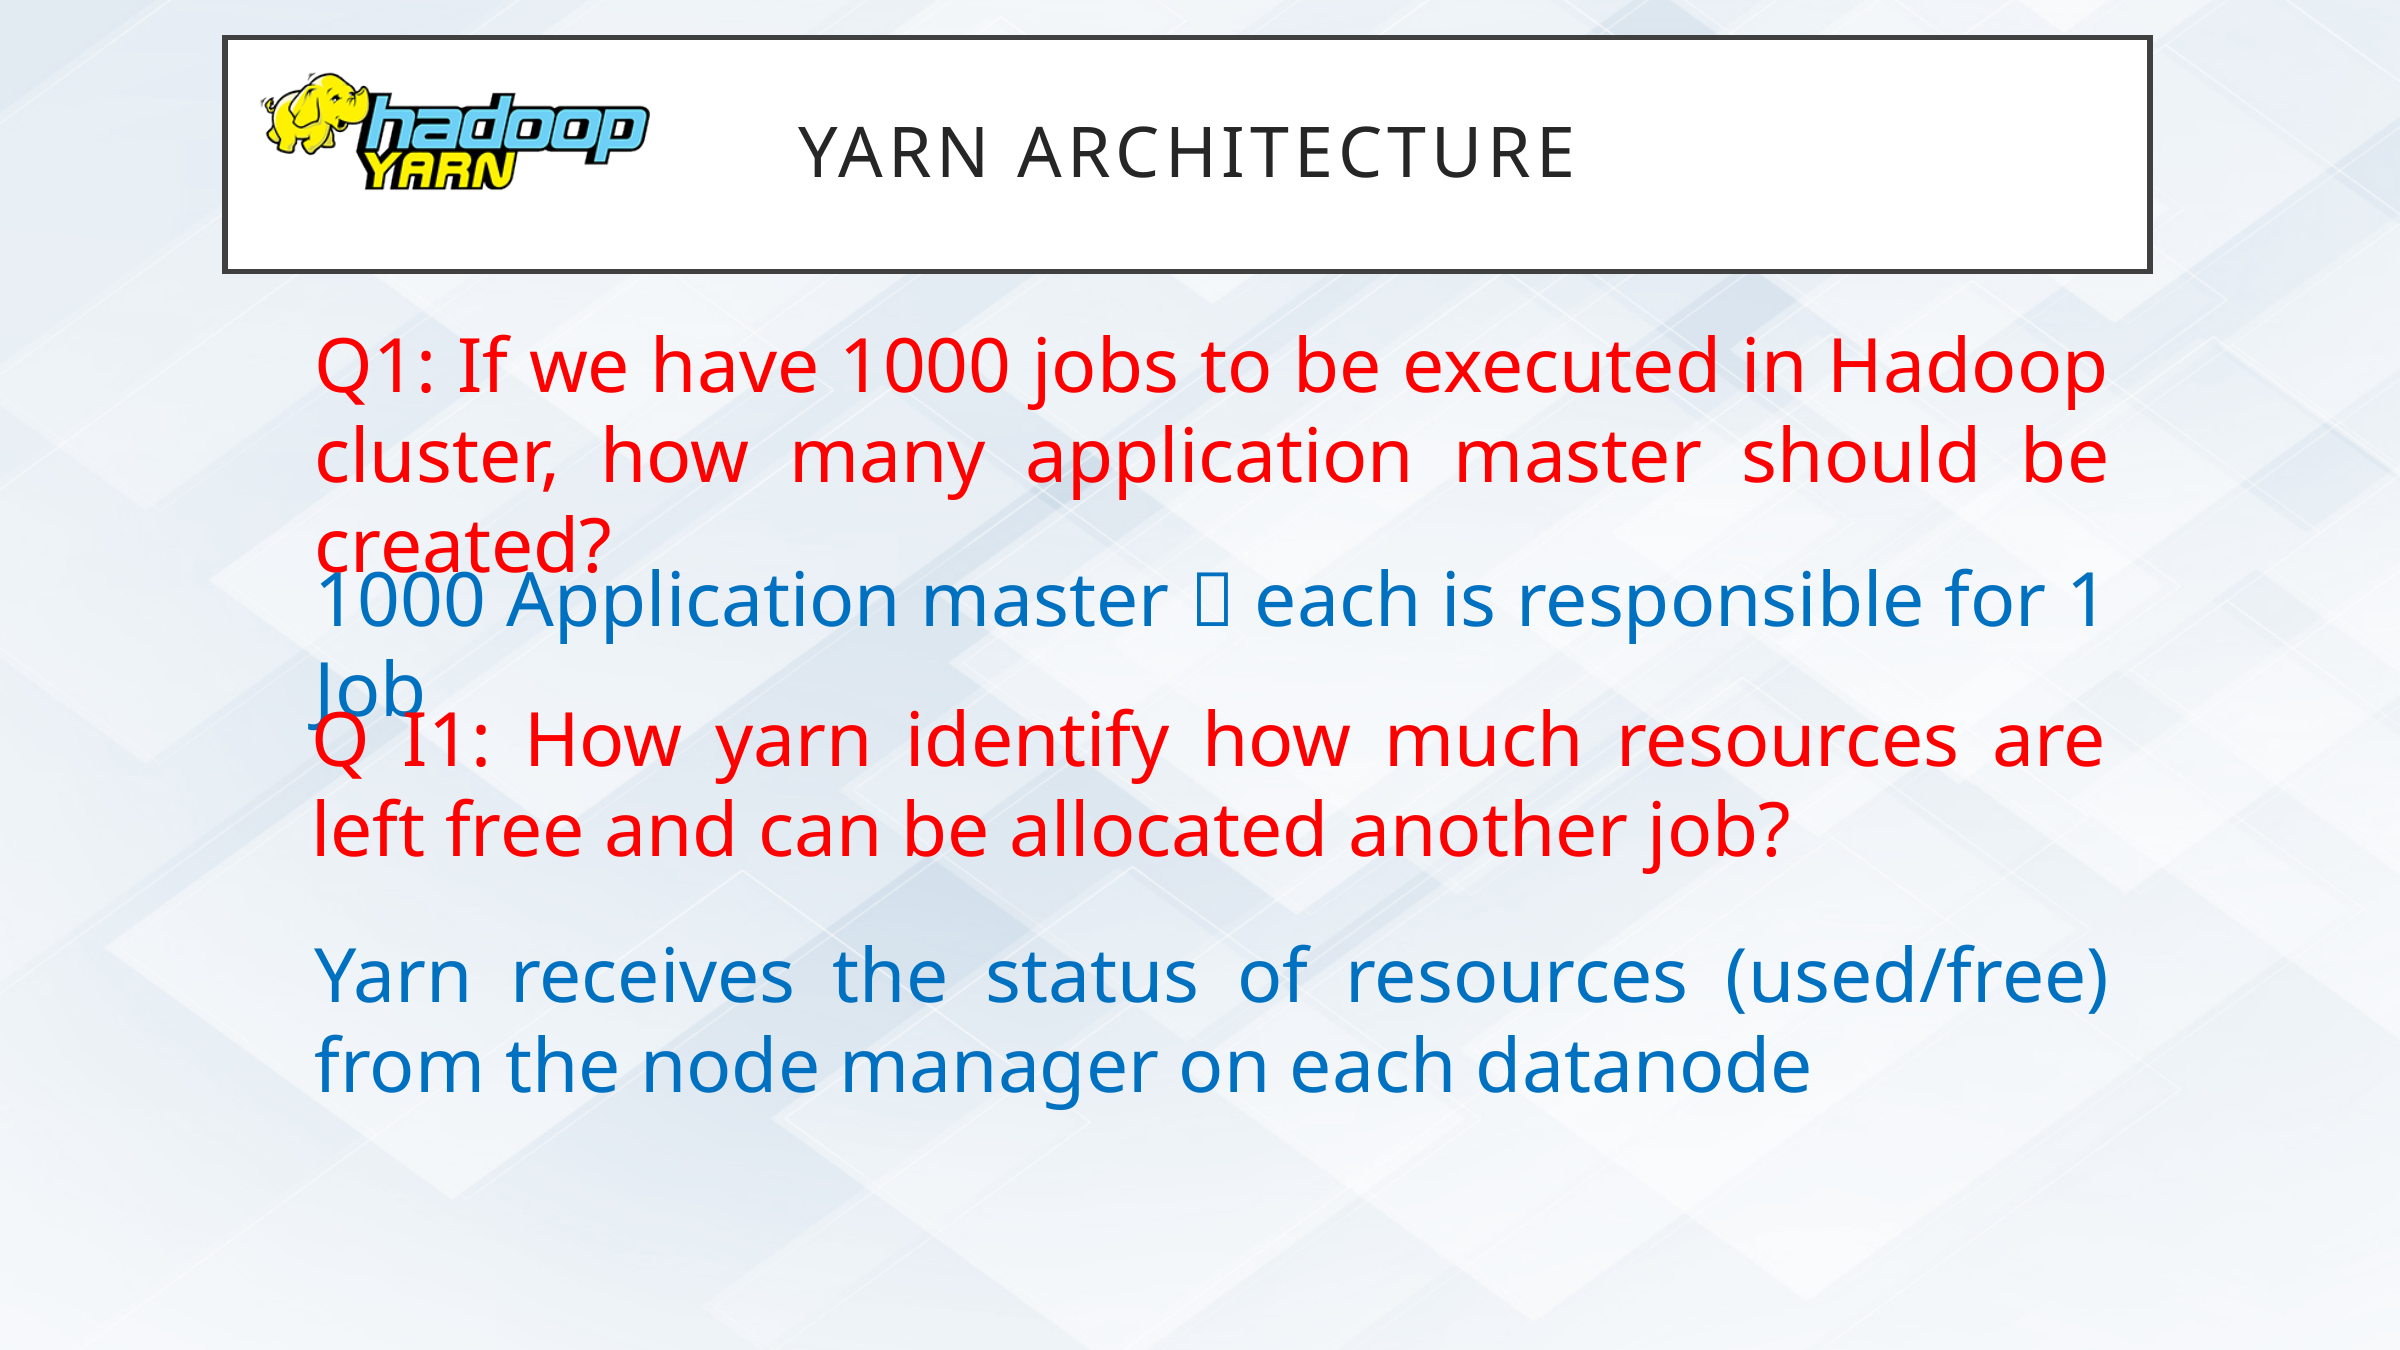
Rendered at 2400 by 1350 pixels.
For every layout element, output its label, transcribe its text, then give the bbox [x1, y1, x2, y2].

text_box Yarn receives the status of resources (used/free) from the node manager on each datanode [225, 919, 2125, 1115]
text_box Q I1: How yarn identify how much resources are left free and can be allocated another job? [221, 684, 2122, 880]
text_box 1000 Application master  each is responsible for 1 Job [225, 544, 2125, 740]
picture [252, 2, 666, 265]
text_box Q1: If we have 1000 jobs to be executed in Hadoop cluster, how many application master should be created? [225, 309, 2125, 544]
title Yarn Architecture [222, 35, 2153, 274]
